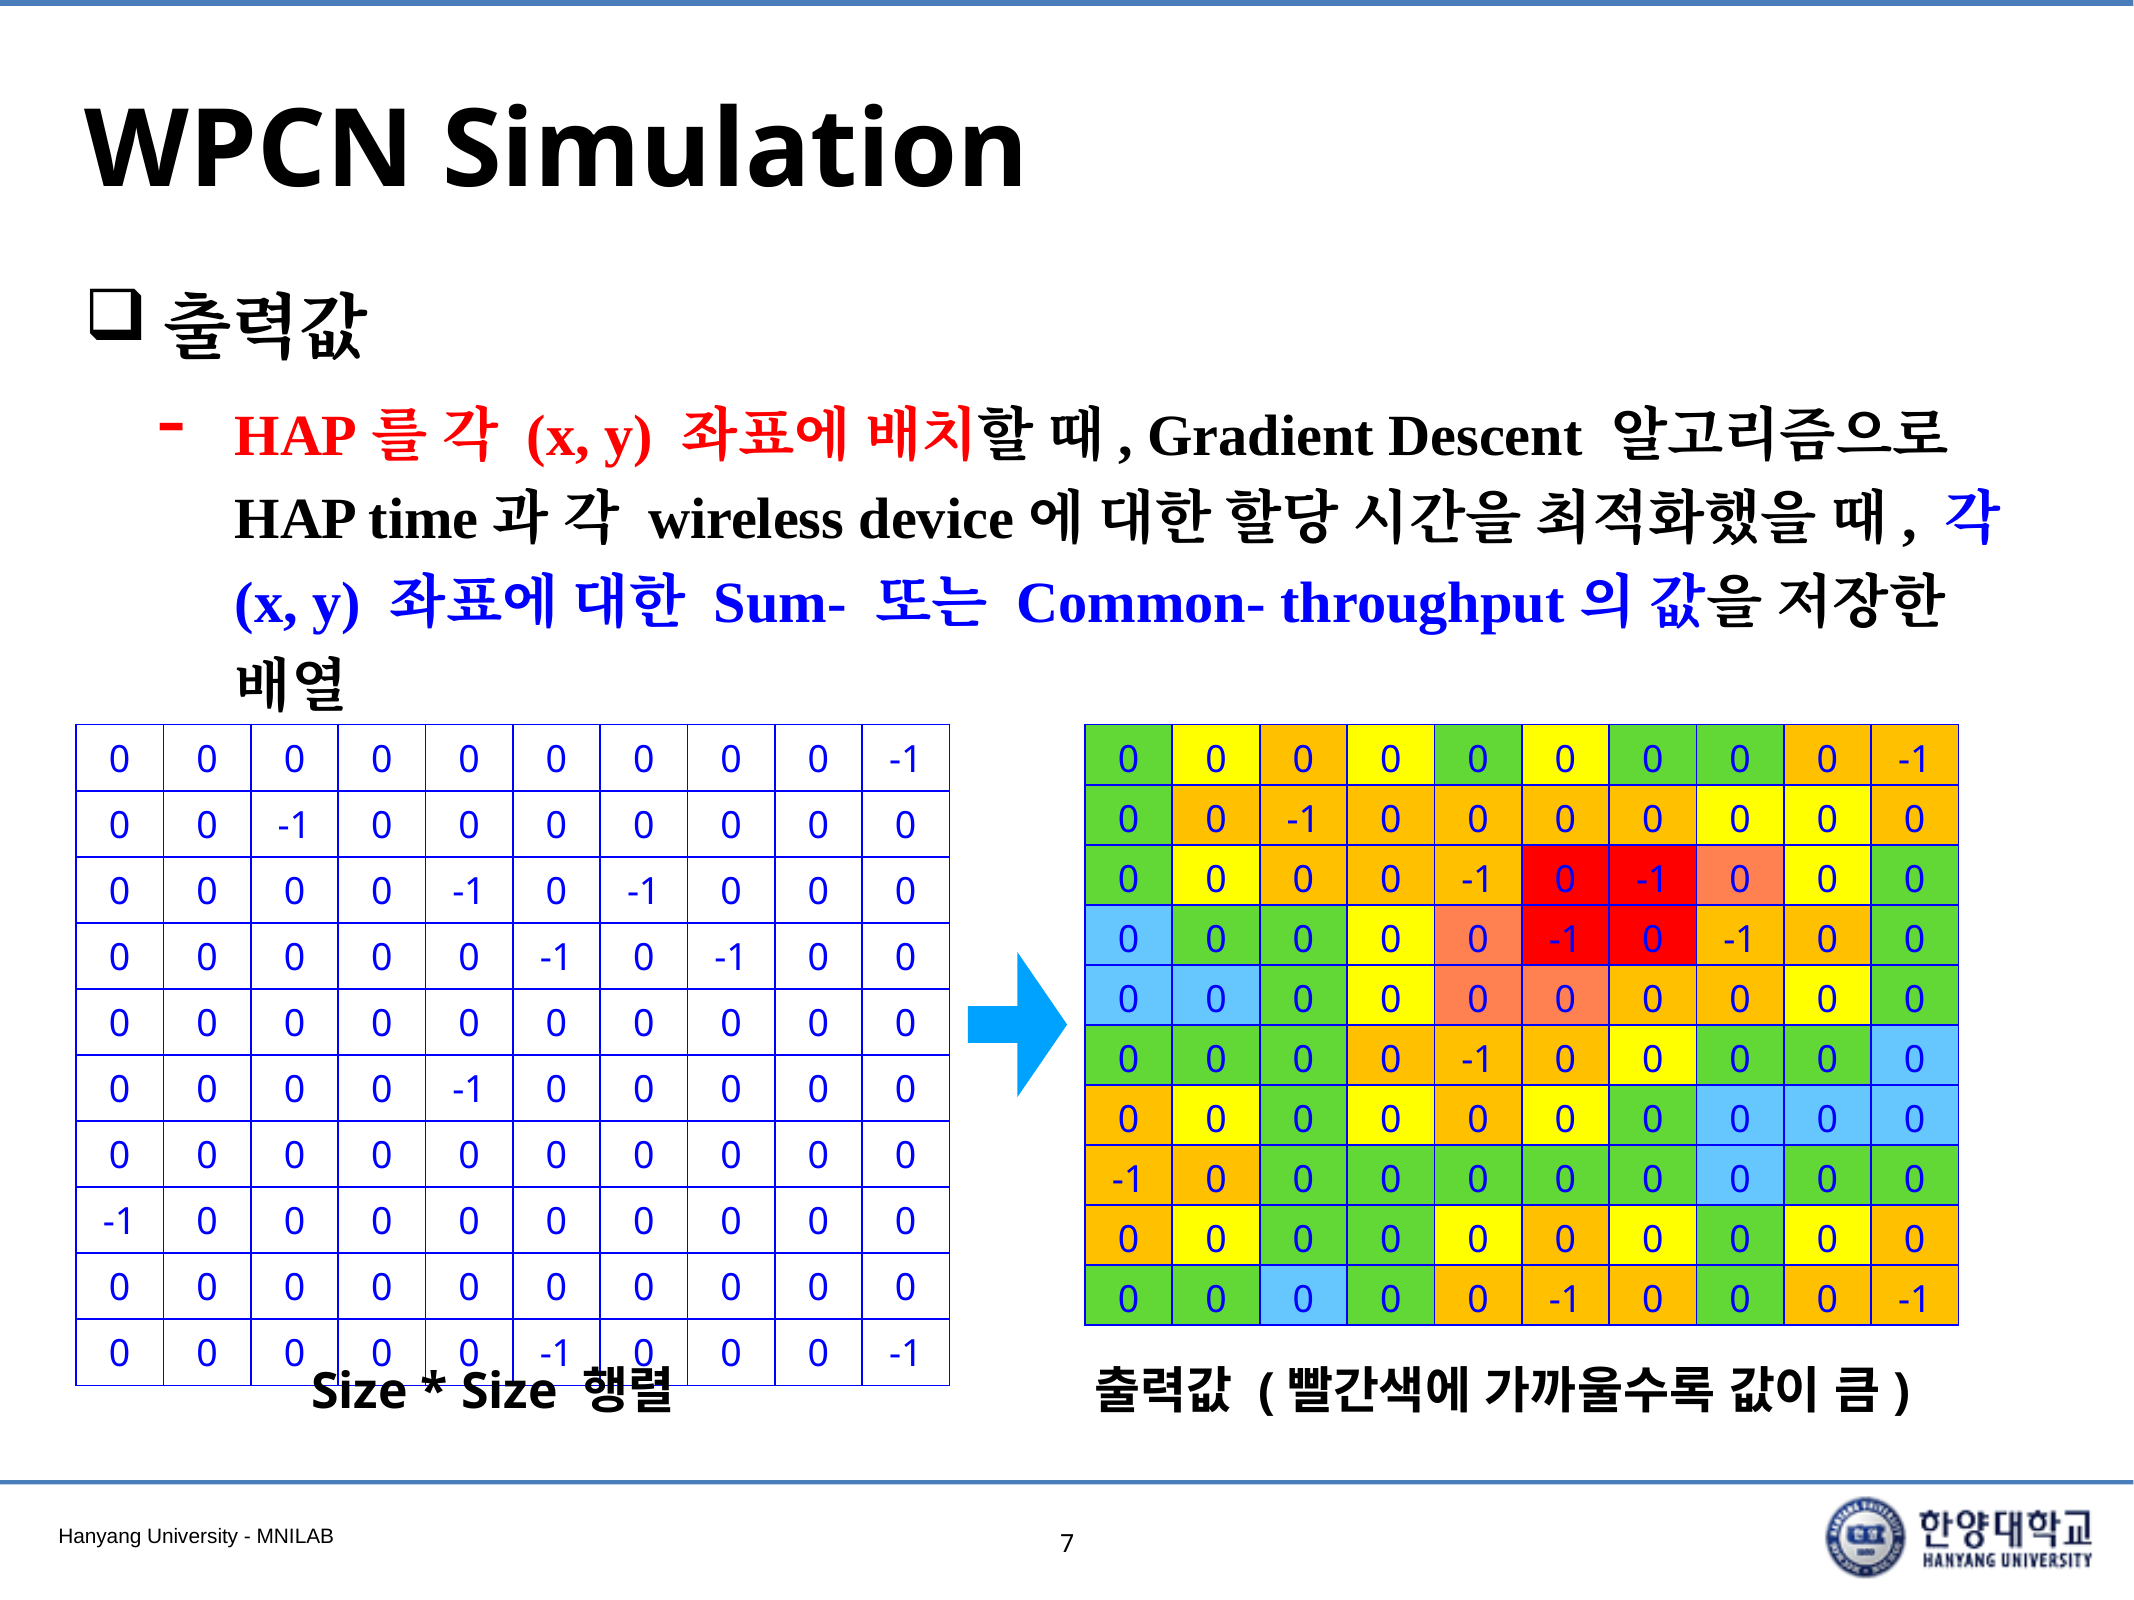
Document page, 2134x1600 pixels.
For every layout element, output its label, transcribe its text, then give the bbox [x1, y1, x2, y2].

table_cell 0 [339, 1056, 425, 1120]
table_cell 0 [1261, 1086, 1346, 1144]
title WPCN Simulation [75, 41, 2058, 245]
table_cell 0 [1348, 906, 1434, 964]
picture [1797, 1495, 2128, 1581]
table_cell 0 [77, 1122, 163, 1186]
table_cell 0 [1610, 1086, 1696, 1144]
table_cell 0 [1435, 1206, 1521, 1264]
table_cell 0 [1523, 786, 1608, 844]
table_header 0 [1348, 725, 1434, 784]
table_cell 0 [252, 990, 337, 1054]
table_header 0 [1086, 725, 1171, 784]
table_cell 0 [1872, 906, 1958, 964]
table_cell 0 [601, 1188, 687, 1252]
table_cell 0 [339, 858, 425, 922]
table_cell 0 [339, 990, 425, 1054]
table_cell 0 [1086, 966, 1171, 1024]
table_cell 0 [1697, 1026, 1783, 1084]
table_cell 0 [1086, 1026, 1171, 1084]
table_cell 0 [776, 1188, 861, 1252]
table_cell 0 [601, 924, 687, 988]
table_cell 0 [688, 1254, 774, 1318]
table_cell 0 [688, 990, 774, 1054]
table_header 0 [776, 725, 861, 790]
table_cell 0 [164, 792, 250, 856]
table_cell 0 [1523, 1206, 1608, 1264]
table_cell -1 [1523, 1266, 1608, 1324]
table_cell 0 [601, 1122, 687, 1186]
table_header 0 [1435, 725, 1521, 784]
table_cell 0 [863, 1056, 949, 1120]
table_cell 0 [1435, 1146, 1521, 1204]
table_cell 0 [1261, 1026, 1346, 1084]
table_header 0 [252, 725, 337, 790]
table_cell 0 [1523, 966, 1608, 1024]
table_cell 0 [776, 1320, 861, 1385]
table_cell 0 [1173, 786, 1259, 844]
table_cell 0 [1261, 906, 1346, 964]
table_cell -1 [1610, 846, 1696, 904]
table_cell 0 [1261, 966, 1346, 1024]
table_cell -1 [252, 792, 337, 856]
table_cell 0 [1523, 1146, 1608, 1204]
table_cell 0 [77, 1056, 163, 1120]
table_cell 0 [601, 792, 687, 856]
text_box 출력값 (빨간색에 가까울수록 값이 큼) [1085, 1350, 1919, 1427]
table_cell -1 [1872, 1266, 1958, 1324]
table_cell 0 [1697, 966, 1783, 1024]
slide_number 7 [1037, 1518, 1098, 1567]
table_cell 0 [164, 990, 250, 1054]
table_cell -1 [1261, 786, 1346, 844]
table_cell 0 [688, 1122, 774, 1186]
table_cell 0 [339, 792, 425, 856]
table_cell 0 [1435, 1266, 1521, 1324]
table_cell 0 [1785, 846, 1870, 904]
table_cell 0 [1173, 906, 1259, 964]
table_header 0 [426, 725, 512, 790]
table_cell 0 [1261, 1206, 1346, 1264]
table_cell 0 [1872, 1146, 1958, 1204]
table_cell 0 [601, 1056, 687, 1120]
table_header 0 [1785, 725, 1870, 784]
table_cell 0 [863, 990, 949, 1054]
table_cell 0 [776, 1122, 861, 1186]
table_cell 0 [688, 1320, 774, 1385]
table_cell 0 [1086, 786, 1171, 844]
table_cell 0 [1872, 966, 1958, 1024]
table_cell 0 [1872, 786, 1958, 844]
table_cell 0 [252, 1122, 337, 1186]
table_cell 0 [1872, 1086, 1958, 1144]
table_header 0 [1261, 725, 1346, 784]
table_cell 0 [688, 858, 774, 922]
table_cell 0 [1173, 1086, 1259, 1144]
table_cell -1 [514, 924, 599, 988]
table_header 0 [1610, 725, 1696, 784]
table_header 0 [164, 725, 250, 790]
table_cell 0 [1610, 966, 1696, 1024]
table_cell 0 [514, 792, 599, 856]
table_cell 0 [1785, 966, 1870, 1024]
table_cell 0 [863, 858, 949, 922]
table_cell 0 [77, 924, 163, 988]
table_header 0 [1697, 725, 1783, 784]
table_header -1 [1872, 725, 1958, 784]
table_cell 0 [164, 858, 250, 922]
table_cell 0 [1348, 1206, 1434, 1264]
table_cell 0 [688, 1056, 774, 1120]
table_cell 0 [1523, 846, 1608, 904]
table_cell 0 [514, 990, 599, 1054]
table_cell 0 [252, 924, 337, 988]
table_cell 0 [1348, 966, 1434, 1024]
table_cell 0 [339, 1188, 425, 1252]
table_cell 0 [164, 1254, 250, 1318]
table_cell -1 [863, 1320, 949, 1385]
table_cell 0 [776, 924, 861, 988]
table_cell 0 [1086, 1266, 1171, 1324]
table_cell 0 [164, 1056, 250, 1120]
table_cell 0 [1435, 966, 1521, 1024]
table_cell 0 [77, 792, 163, 856]
table_header 0 [514, 725, 599, 790]
text_box Size * Size 행렬 [302, 1350, 684, 1427]
table_cell 0 [77, 990, 163, 1054]
table_cell 0 [1173, 846, 1259, 904]
table_cell 0 [1435, 906, 1521, 964]
table_cell 0 [688, 1188, 774, 1252]
table_cell 0 [1173, 1146, 1259, 1204]
table_cell -1 [77, 1188, 163, 1252]
table_cell 0 [339, 1254, 425, 1318]
table_cell 0 [77, 1320, 163, 1385]
table_cell 0 [863, 1188, 949, 1252]
table_cell 0 [1173, 1266, 1259, 1324]
table_cell 0 [776, 858, 861, 922]
table_header 0 [1173, 725, 1259, 784]
table_cell 0 [1785, 1146, 1870, 1204]
table_cell 0 [77, 858, 163, 922]
table_cell 0 [1261, 1266, 1346, 1324]
table_cell 0 [426, 1188, 512, 1252]
table_cell 0 [1348, 1026, 1434, 1084]
table_cell 0 [1348, 846, 1434, 904]
table_cell 0 [426, 1122, 512, 1186]
table_cell 0 [426, 924, 512, 988]
table_header 0 [339, 725, 425, 790]
table_cell 0 [1785, 906, 1870, 964]
table_header 0 [77, 725, 163, 790]
table_cell 0 [514, 858, 599, 922]
table_cell 0 [339, 1122, 425, 1186]
table_cell 0 [339, 924, 425, 988]
table_cell -1 [514, 1320, 599, 1350]
table_cell 0 [1435, 1086, 1521, 1144]
table_cell 0 [1872, 846, 1958, 904]
table_cell 0 [863, 792, 949, 856]
table_cell 0 [1348, 1086, 1434, 1144]
table_cell 0 [1086, 846, 1171, 904]
table_cell 0 [1523, 1086, 1608, 1144]
table_cell 0 [601, 1254, 687, 1318]
table_header 0 [1523, 725, 1608, 784]
table_cell 0 [1173, 1206, 1259, 1264]
table_cell 0 [426, 1320, 512, 1350]
table_cell 0 [1173, 966, 1259, 1024]
table_cell 0 [1697, 1266, 1783, 1324]
table_cell 0 [776, 1254, 861, 1318]
table_cell 0 [1523, 1026, 1608, 1084]
table_cell 0 [252, 1254, 337, 1318]
table_cell 0 [863, 924, 949, 988]
table_cell 0 [514, 1254, 599, 1318]
table_cell 0 [1348, 1146, 1434, 1204]
table_cell 0 [1086, 1206, 1171, 1264]
table_cell 0 [1610, 1146, 1696, 1204]
table_cell 0 [1610, 786, 1696, 844]
table_cell 0 [1086, 1086, 1171, 1144]
table_cell 0 [1697, 1146, 1783, 1204]
table_header 0 [688, 725, 774, 790]
table_cell 0 [1785, 786, 1870, 844]
table_cell 0 [1261, 1146, 1346, 1204]
table_header -1 [863, 725, 949, 790]
table_cell 0 [426, 990, 512, 1054]
table_cell 0 [426, 1254, 512, 1318]
table_cell -1 [1086, 1146, 1171, 1204]
table_cell 0 [514, 1188, 599, 1252]
table_cell 0 [164, 1122, 250, 1186]
table_cell -1 [426, 1056, 512, 1120]
table_cell 0 [252, 1320, 337, 1385]
table_cell 0 [1610, 1206, 1696, 1264]
table_cell 0 [776, 990, 861, 1054]
table_cell 0 [1173, 1026, 1259, 1084]
table_cell 0 [514, 1056, 599, 1120]
table_cell 0 [776, 1056, 861, 1120]
table_cell 0 [252, 1188, 337, 1252]
table_cell 0 [1261, 846, 1346, 904]
table_cell 0 [1697, 846, 1783, 904]
table_cell 0 [1697, 1086, 1783, 1144]
table_header 0 [601, 725, 687, 790]
table_cell 0 [1785, 1206, 1870, 1264]
table_cell 0 [601, 1320, 687, 1385]
table_cell -1 [1435, 846, 1521, 904]
table_cell 0 [164, 1188, 250, 1252]
table_cell 0 [252, 1056, 337, 1120]
table_cell -1 [1435, 1026, 1521, 1084]
table_cell 0 [1872, 1206, 1958, 1264]
table_cell -1 [1697, 906, 1783, 964]
table_cell 0 [601, 990, 687, 1054]
table_cell 0 [1086, 906, 1171, 964]
table_cell 0 [1610, 906, 1696, 964]
table_cell 0 [1785, 1266, 1870, 1324]
table_cell 0 [1697, 786, 1783, 844]
table_cell -1 [1523, 906, 1608, 964]
table_cell 0 [164, 924, 250, 988]
table_cell 0 [339, 1320, 425, 1350]
table_cell 0 [688, 792, 774, 856]
table_cell 0 [1785, 1026, 1870, 1084]
table_cell 0 [164, 1320, 250, 1385]
table_cell -1 [426, 858, 512, 922]
table_cell 0 [252, 858, 337, 922]
table_cell 0 [1872, 1026, 1958, 1084]
table_cell 0 [1348, 1266, 1434, 1324]
table_cell -1 [601, 858, 687, 922]
list 출력값 HAP를 각 (x, y) 좌표에 배치할 때, Gradient Descent 알고리즘으로 HAP time과 각 wireless device에 대한 할당 시간을 최적화했을 때, 각 (x, y) 좌표에 대한 Sum- 또는 Common- throughput의 값을 저장한 배열 [75, 255, 2058, 754]
table_cell 0 [426, 792, 512, 856]
table_cell 0 [863, 1122, 949, 1186]
text_box [967, 952, 1068, 1098]
table_cell 0 [77, 1254, 163, 1318]
table_cell 0 [776, 792, 861, 856]
table_cell 0 [514, 1122, 599, 1186]
table_cell 0 [1610, 1266, 1696, 1324]
table_cell -1 [688, 924, 774, 988]
table_cell 0 [1610, 1026, 1696, 1084]
table_cell 0 [863, 1254, 949, 1318]
table_cell 0 [1785, 1086, 1870, 1144]
table_cell 0 [1435, 786, 1521, 844]
table_cell 0 [1348, 786, 1434, 844]
table_cell 0 [1697, 1206, 1783, 1264]
